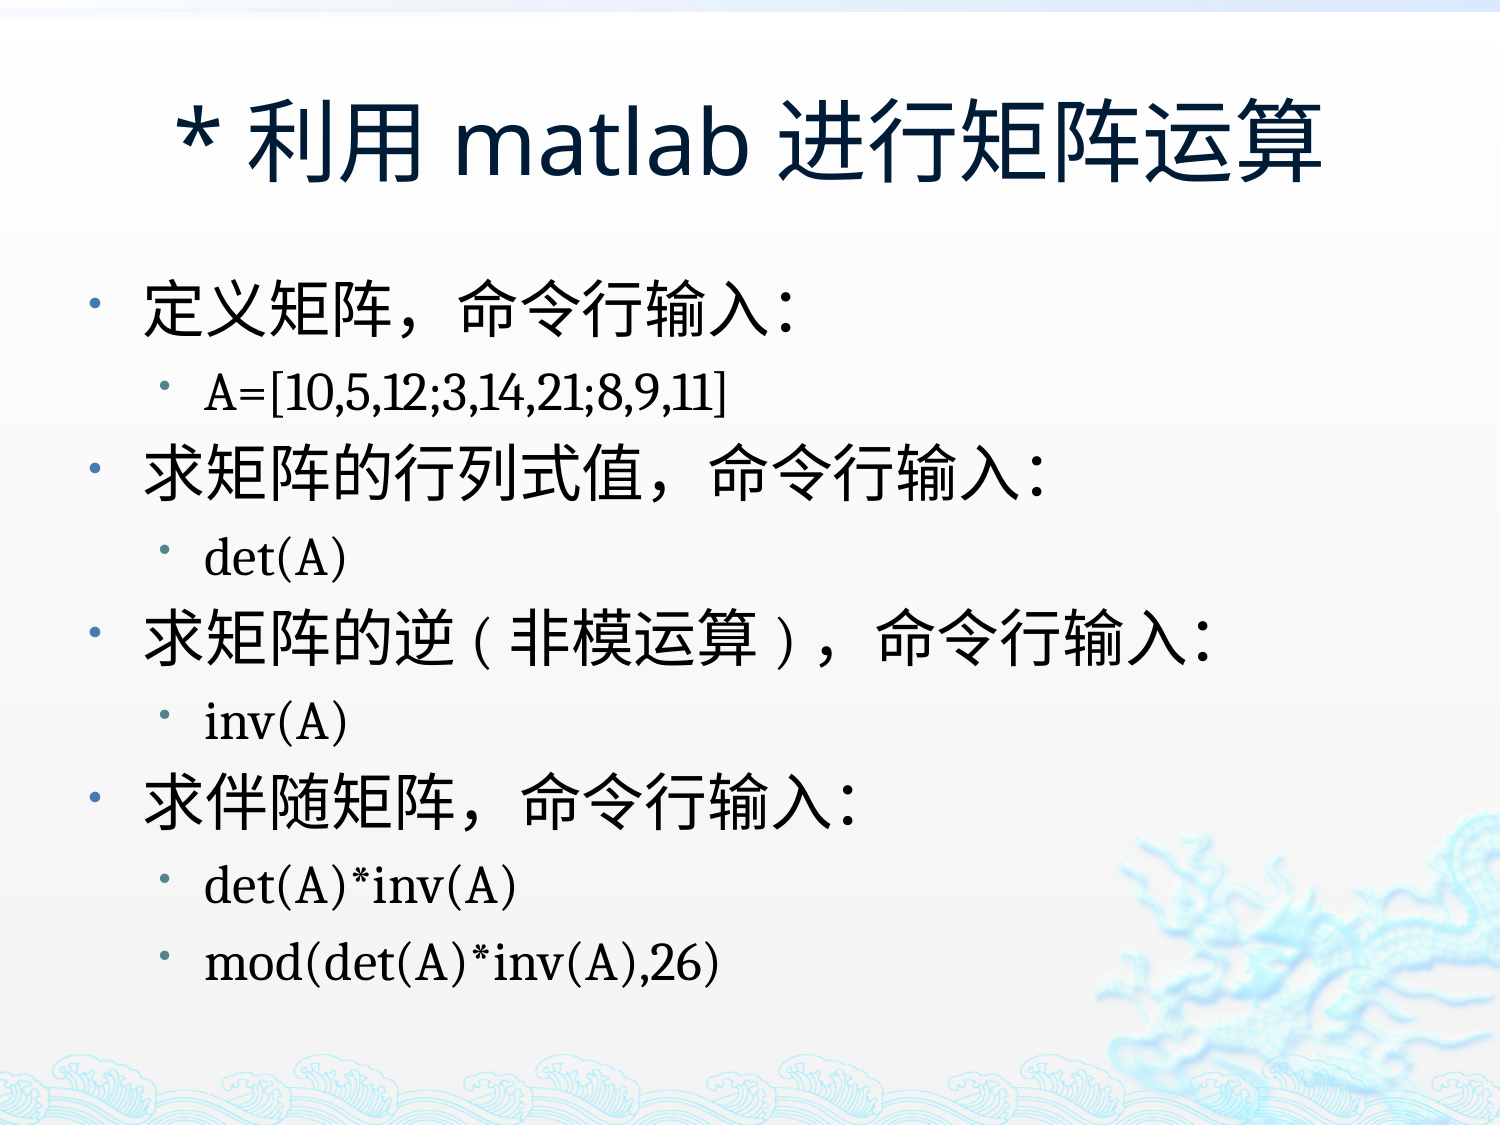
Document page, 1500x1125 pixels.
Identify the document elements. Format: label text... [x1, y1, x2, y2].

list 定义矩阵，命令行输入： A=[10,5,12;3,14,21;8,9,11] 求矩阵的行列式值，命令行输入： det(A) 求矩阵的逆(非模运算)，命令行输入： inv(A) 求伴随矩阵，命令行输入： det(A)*inv(A) mod(det(A)*inv(A),26) [75, 262, 1425, 1005]
title *利用matlab进行矩阵运算 [75, 45, 1425, 233]
